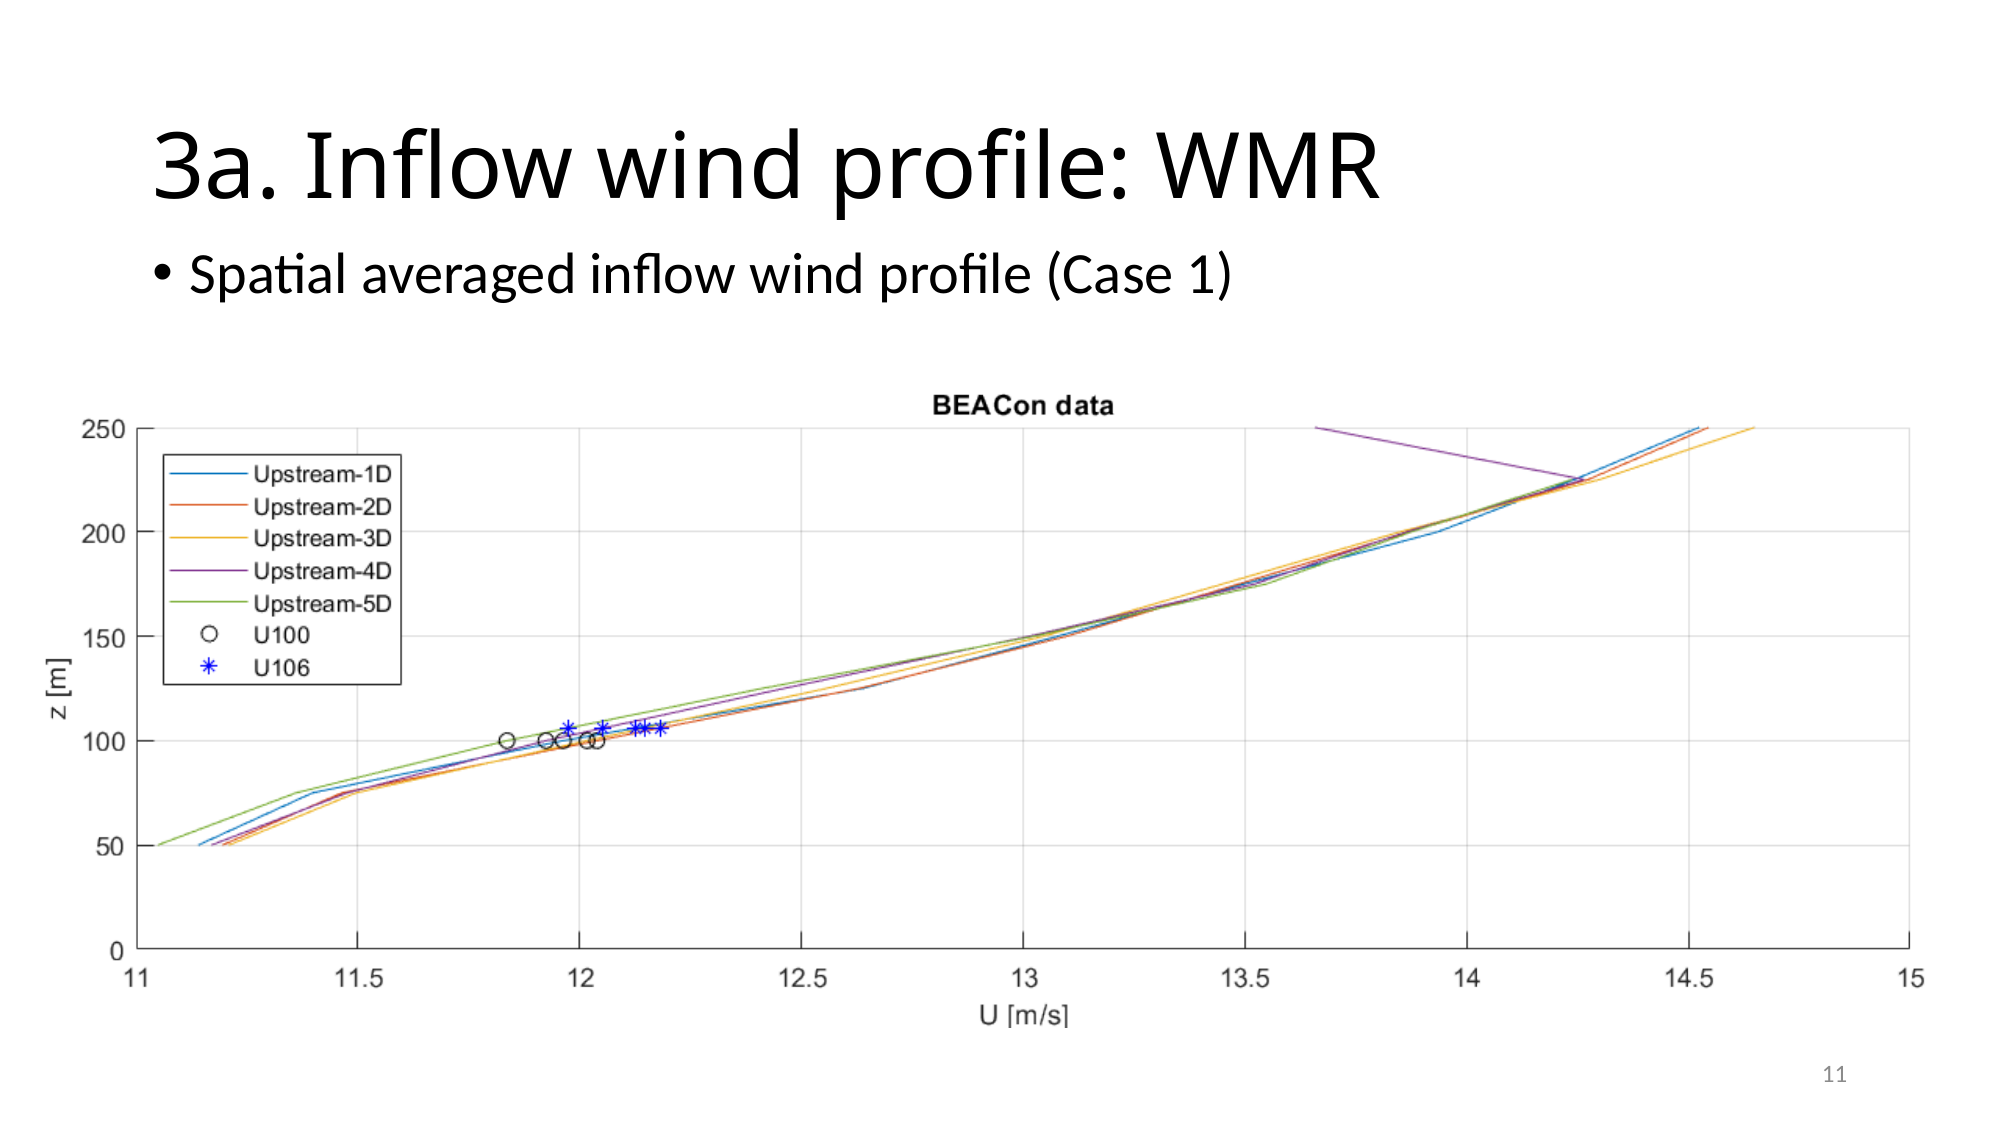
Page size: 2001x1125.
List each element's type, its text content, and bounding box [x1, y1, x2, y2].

title 3a. Inflow wind profile: WMR [137, 59, 1863, 235]
list Spatial averaged inflow wind profile (Case 1) [137, 235, 1863, 387]
slide_number 11 [1412, 1042, 1863, 1103]
picture [27, 387, 1973, 1028]
